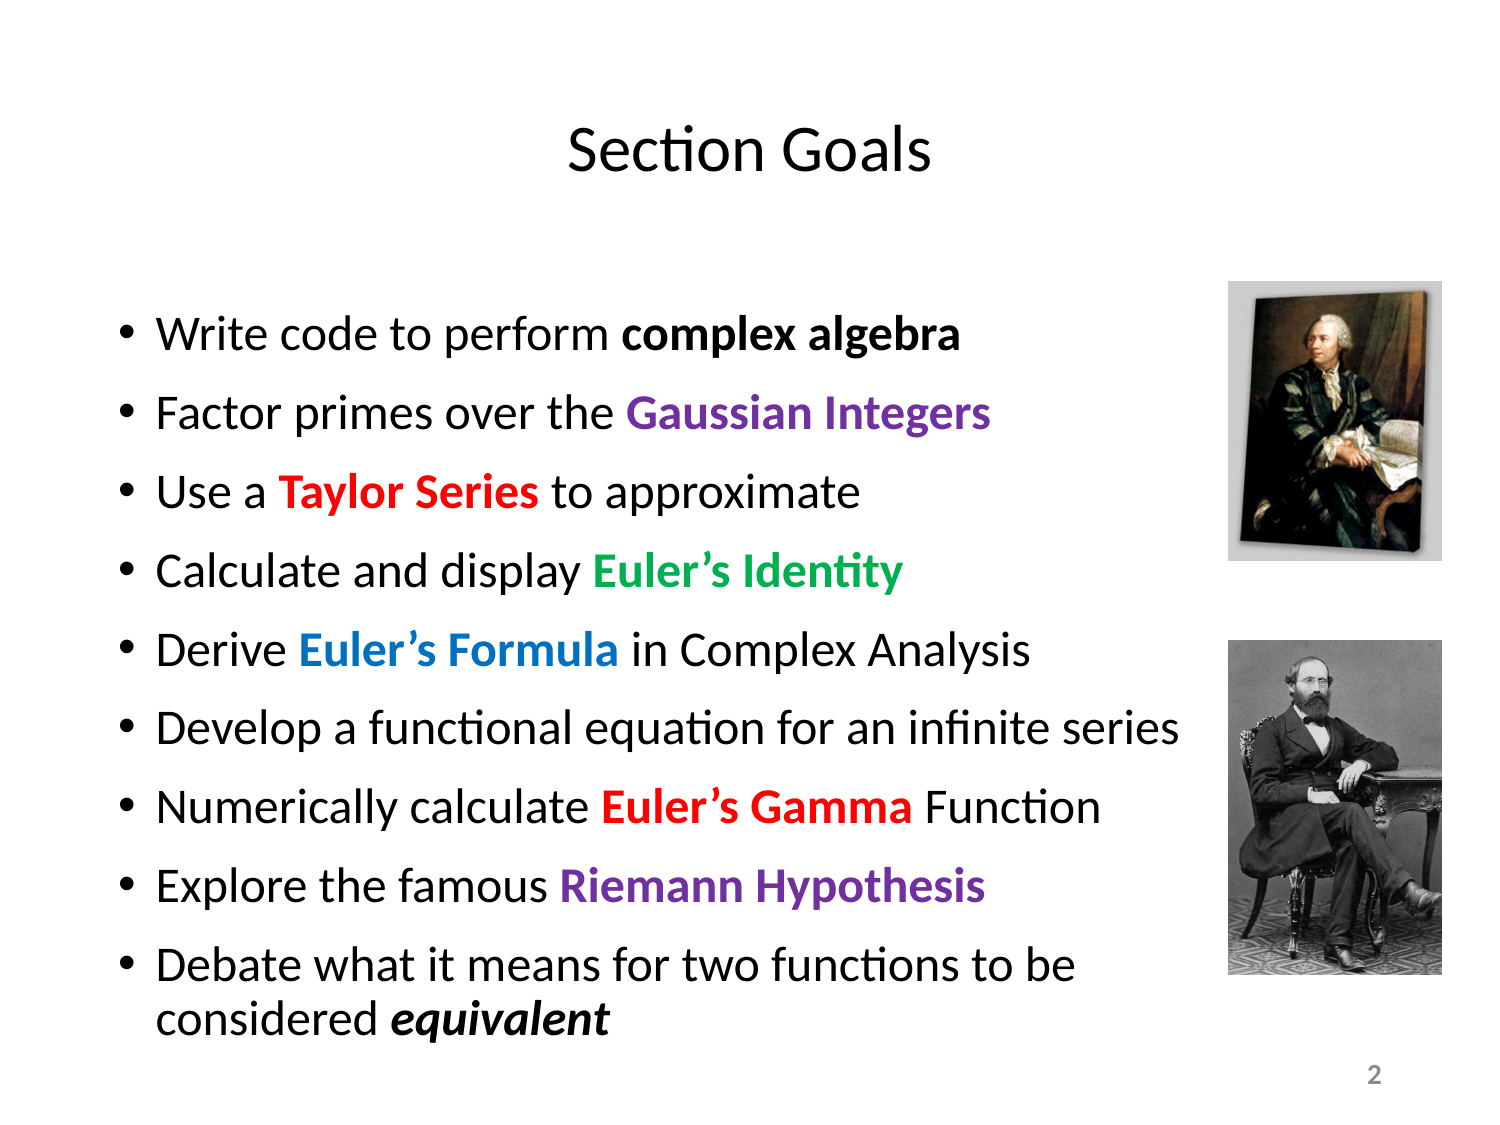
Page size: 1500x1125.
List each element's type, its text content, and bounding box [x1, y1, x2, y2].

picture [1228, 640, 1442, 975]
title Section Goals [103, 59, 1397, 241]
picture [1228, 281, 1442, 561]
slide_number 2 [1059, 1042, 1397, 1103]
